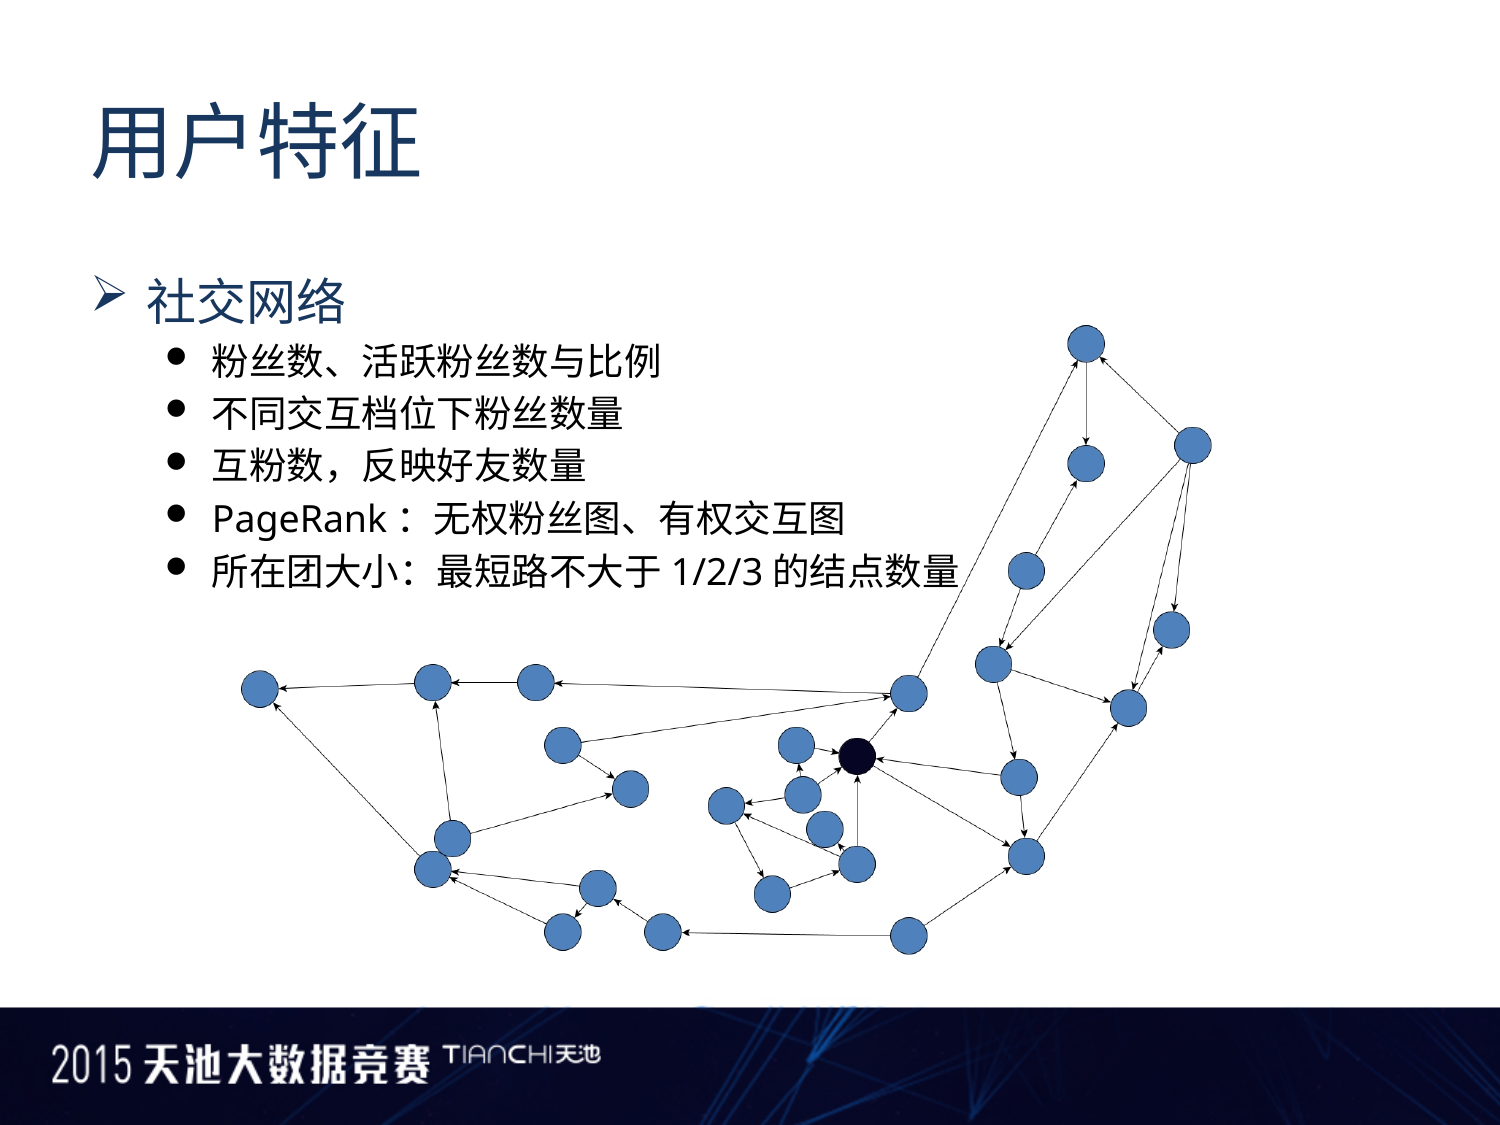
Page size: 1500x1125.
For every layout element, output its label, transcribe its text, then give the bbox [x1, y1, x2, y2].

picture [0, 0, 1500, 1125]
list 社交网络 粉丝数、活跃粉丝数与比例 不同交互档位下粉丝数量 互粉数，反映好友数量 PageRank：无权粉丝图、有权交互图 所在团大小：最短路不大于1/2/3的结点数量 [75, 262, 1425, 1005]
title 用户特征 [75, 45, 1425, 233]
